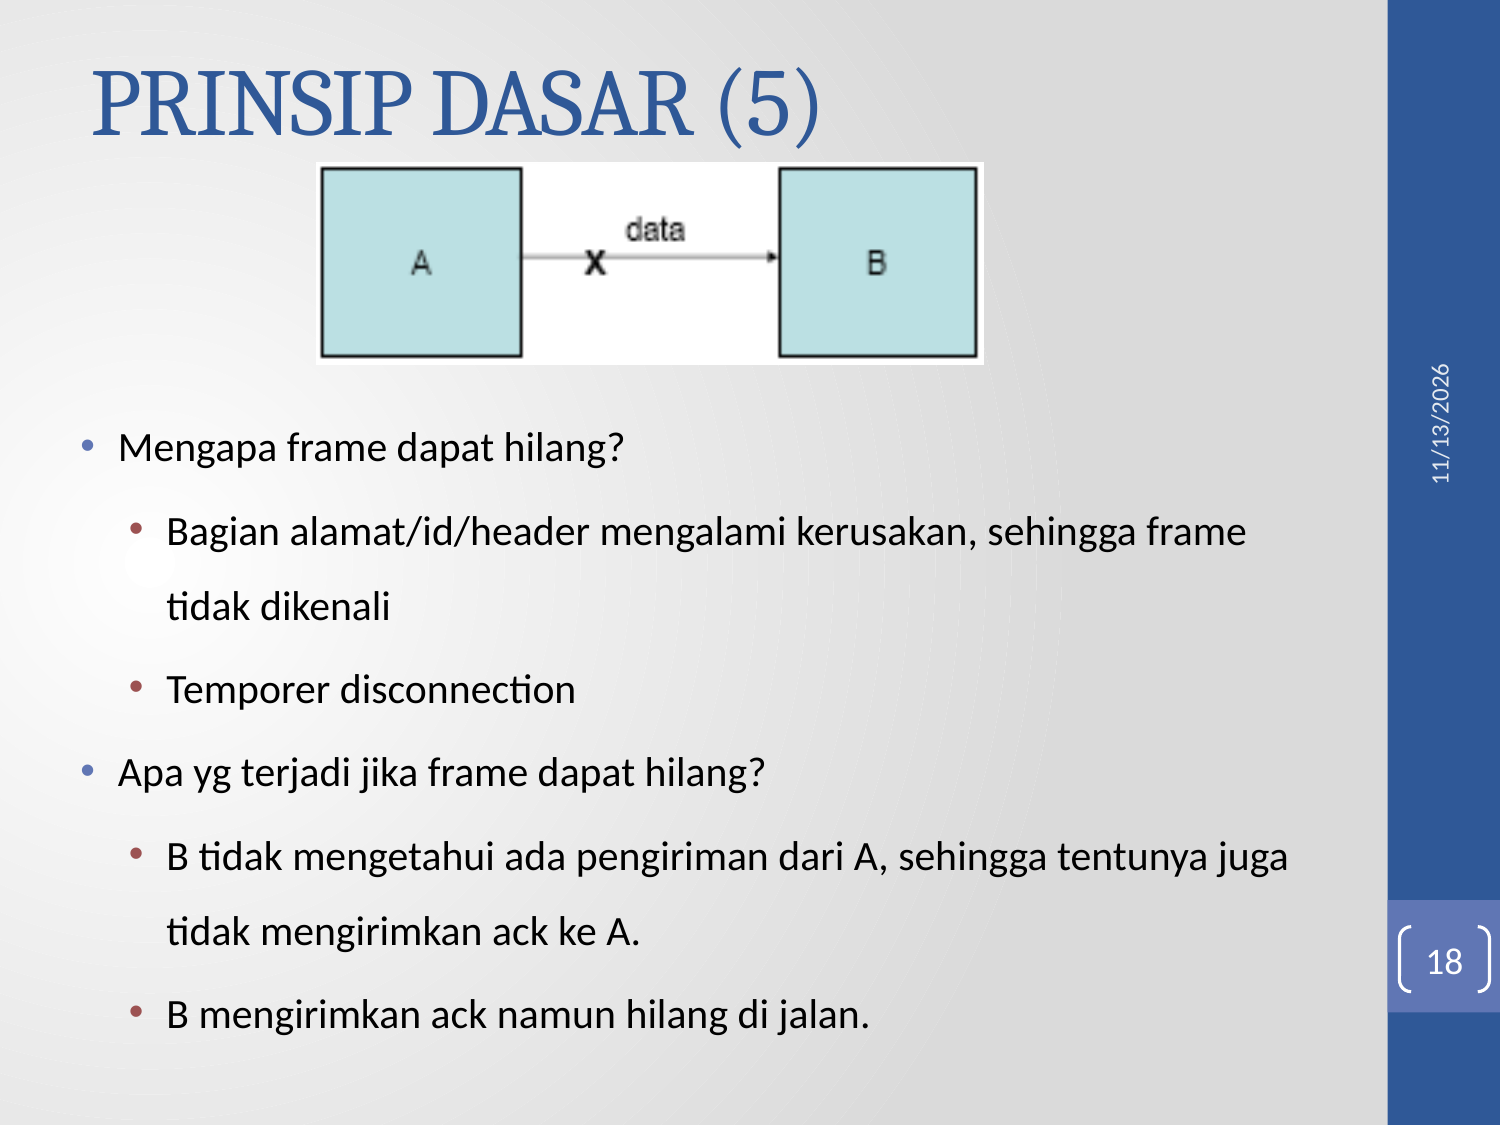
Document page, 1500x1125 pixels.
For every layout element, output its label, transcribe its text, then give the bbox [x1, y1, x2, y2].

slide_number 18 [1397, 925, 1492, 994]
title PRINSIP DASAR (5) [75, 45, 1325, 150]
text_box Mengapa frame dapat hilang? Bagian alamat/id/header mengalami kerusakan, sehingga frame tidak dikenali Temporer disconnection Apa yg terjadi jika frame dapat hilang? B tidak mengetahui ada pengiriman dari A, sehingga tentunya juga tidak mengirimkan ack ke A. B mengirimkan ack namun hilang di jalan. [46, 387, 1347, 975]
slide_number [1408, 100, 1469, 501]
picture [315, 161, 984, 365]
